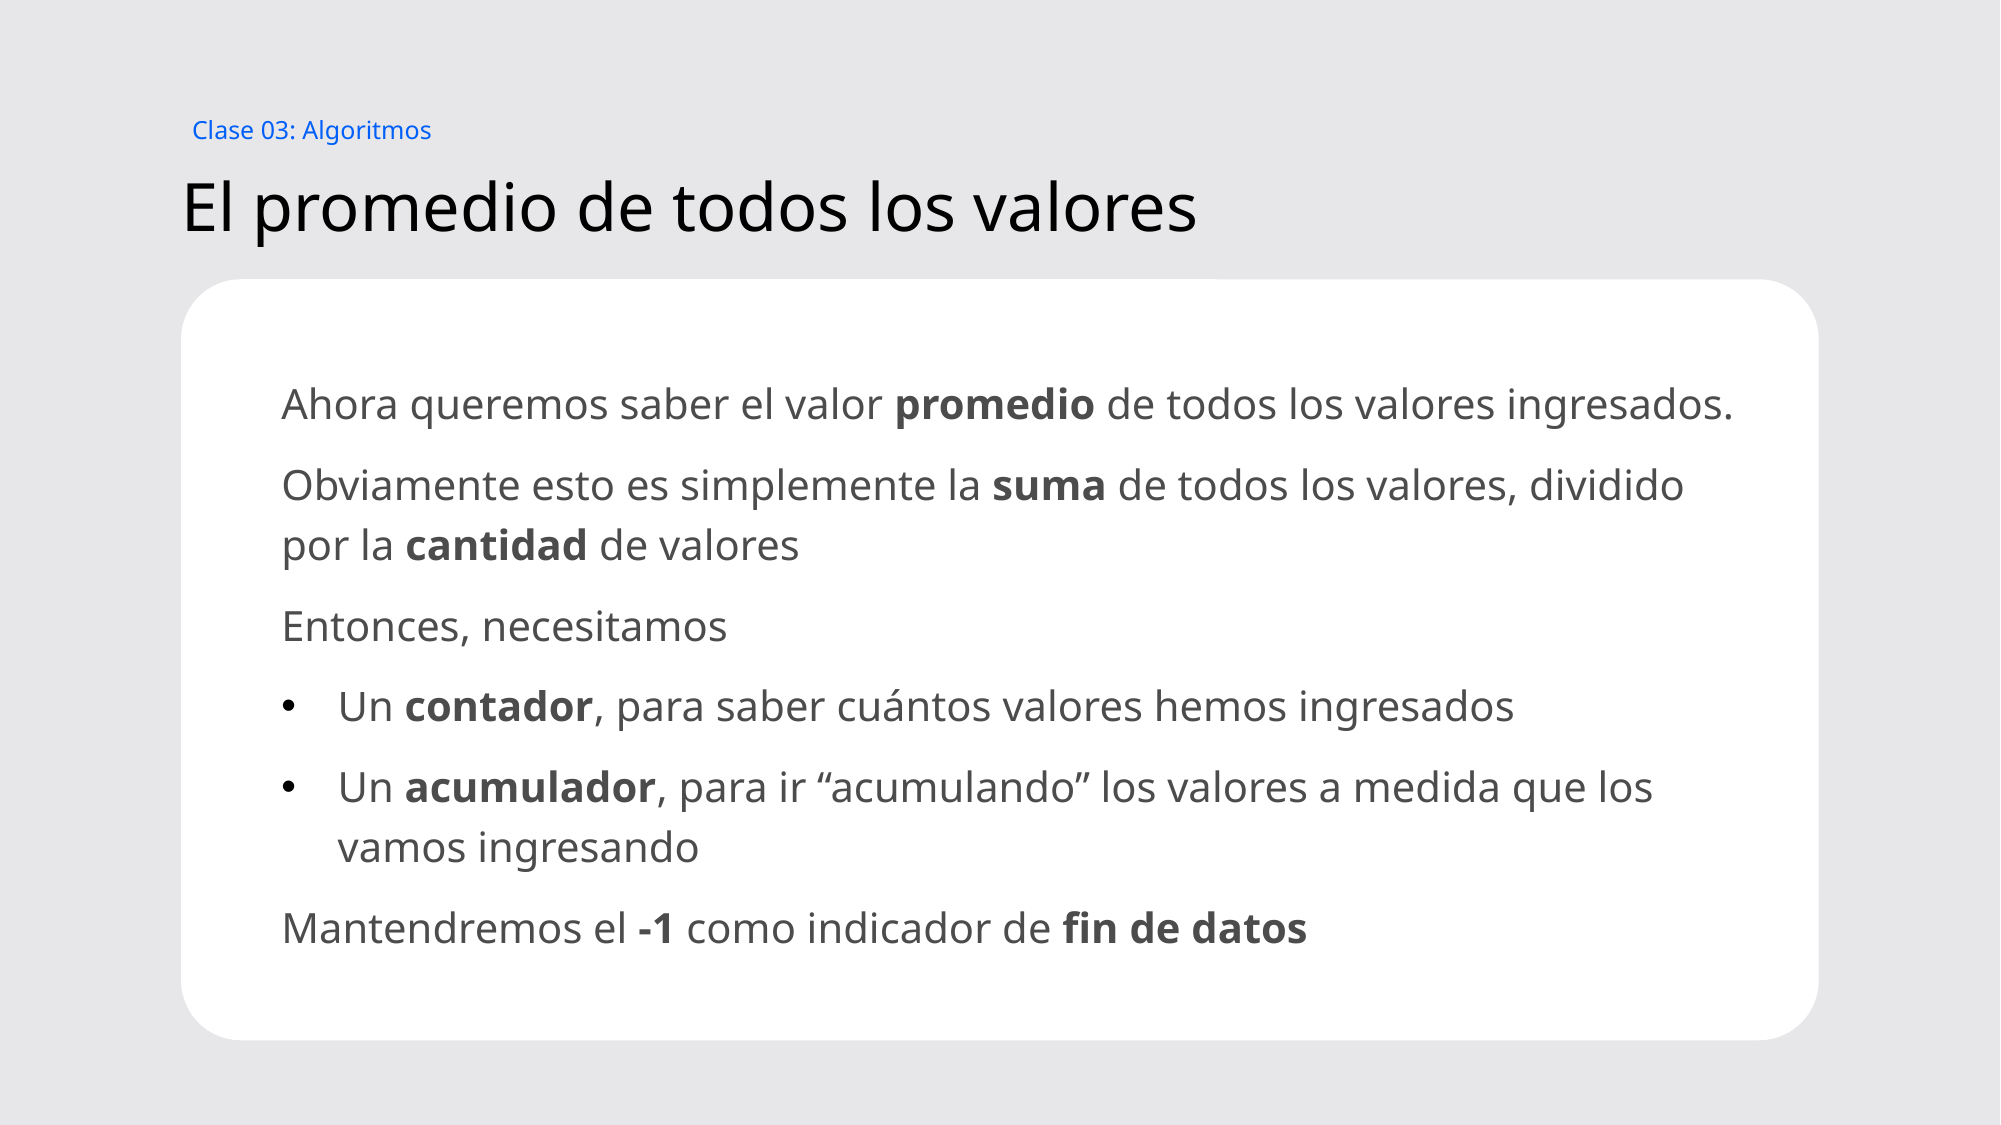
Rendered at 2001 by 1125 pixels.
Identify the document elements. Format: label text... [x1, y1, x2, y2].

text_box Ahora queremos saber el valor promedio de todos los valores ingresados. Obviamente esto es simplemente la suma de todos los valores, dividido por la cantidad de valores Entonces, necesitamos Un contador, para saber cuántos valores hemos ingresados Un acumulador, para ir “acumulando” los valores a medida que los vamos ingresando Mantendremos el -1 como indicador de fin de datos [180, 278, 1820, 1042]
title El promedio de todos los valores [181, 150, 1810, 263]
text_box Clase 03: Algoritmos [191, 100, 448, 152]
